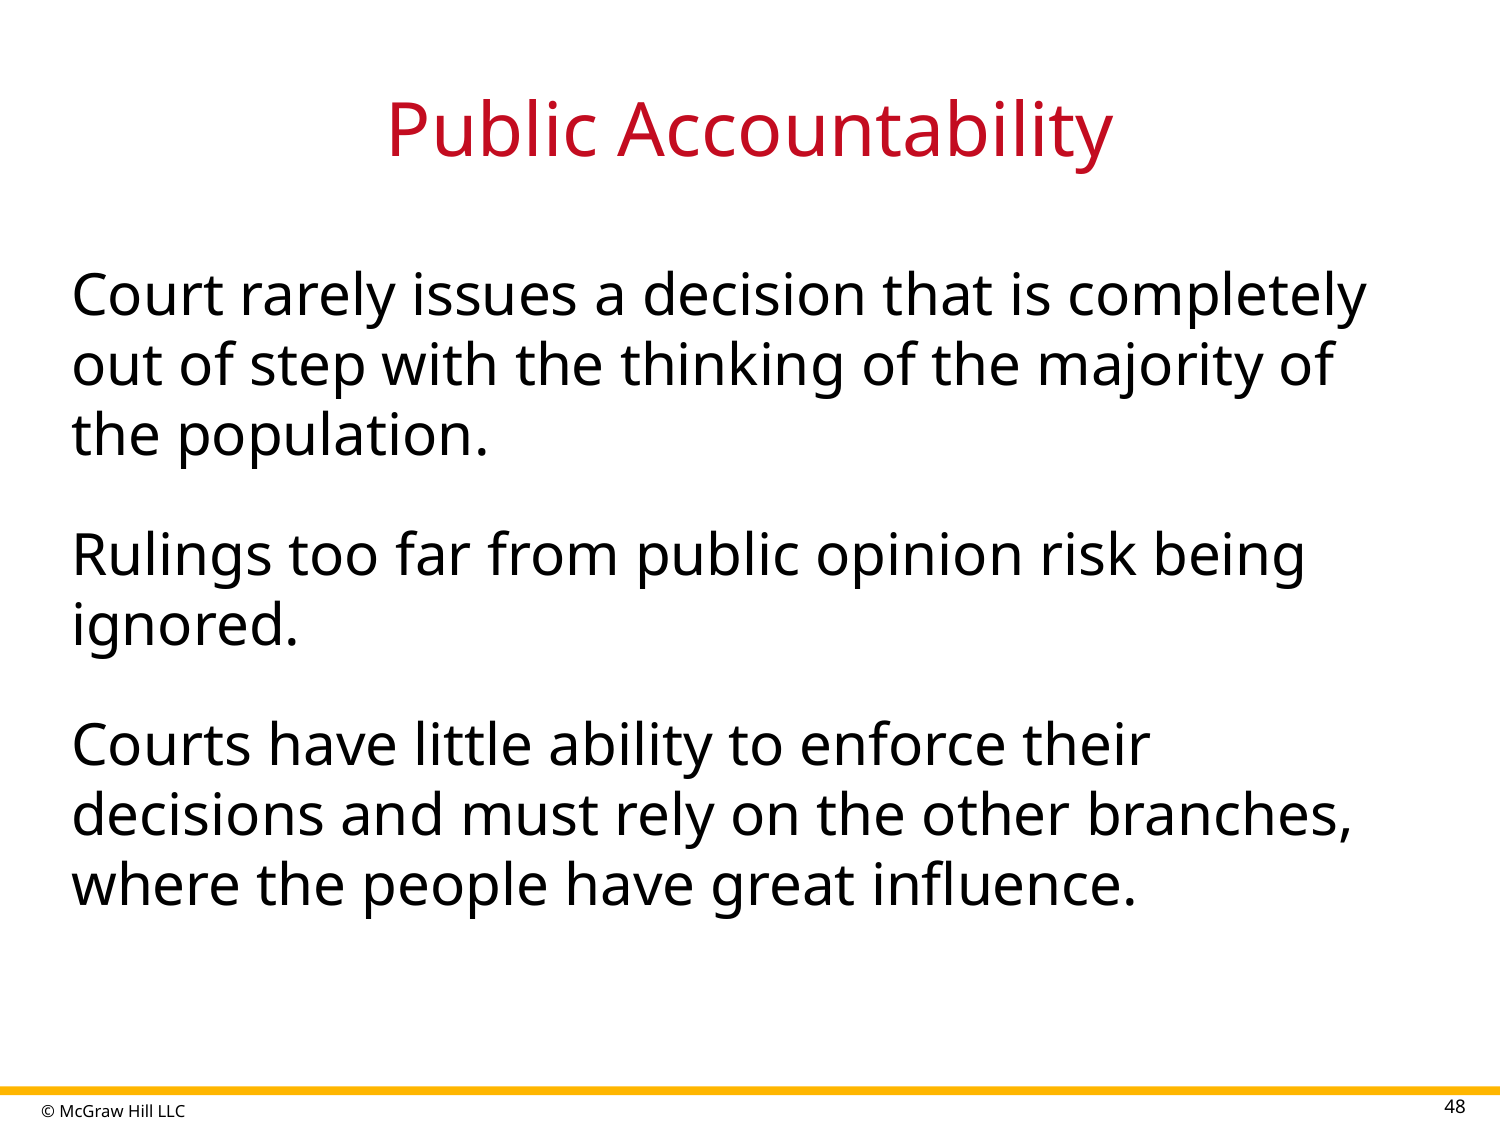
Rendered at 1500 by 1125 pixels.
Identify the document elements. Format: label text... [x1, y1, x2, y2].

slide_number 48 [1415, 1094, 1474, 1122]
list Court rarely issues a decision that is completely out of step with the thinking of the majority of the population. Rulings too far from public opinion risk being ignored. Courts have little ability to enforce their decisions and must rely on the other branches, where the people have great influence. [56, 249, 1416, 1038]
title Public Accountability [54, 30, 1446, 222]
